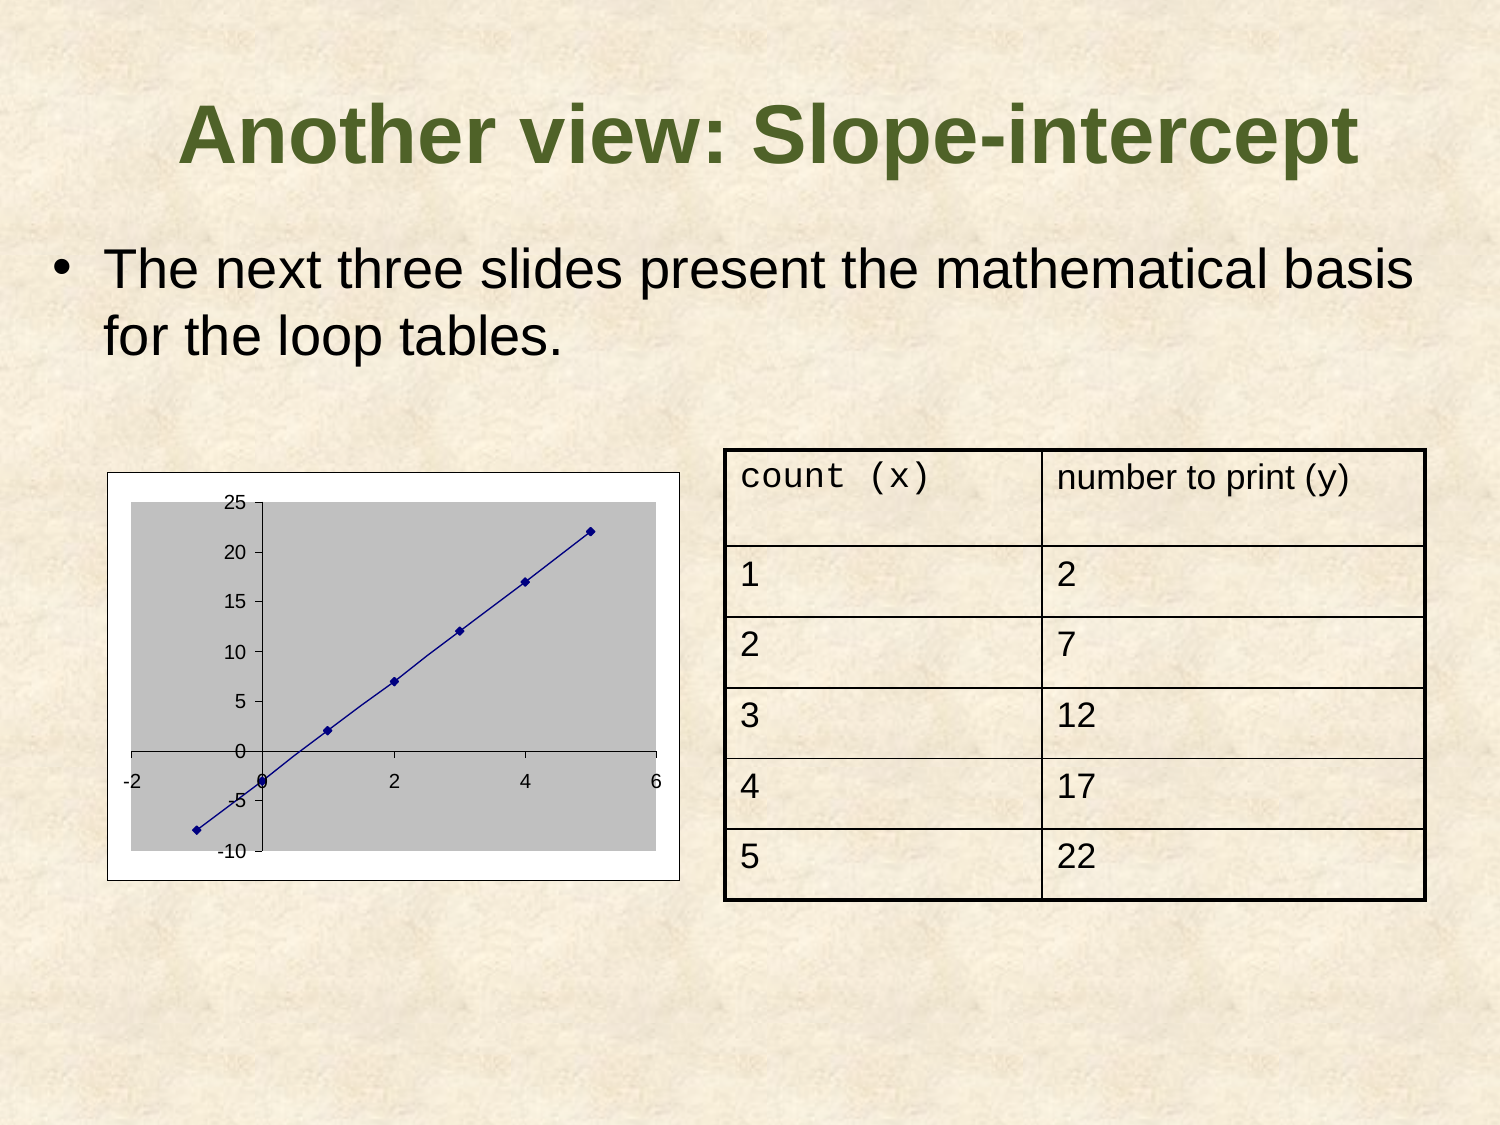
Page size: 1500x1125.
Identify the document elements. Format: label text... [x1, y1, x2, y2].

list The next three slides present the mathematical basis for the loop tables. [37, 224, 1500, 375]
table_header count (x) [727, 452, 1041, 545]
table_cell 5 [727, 830, 1041, 898]
table_cell 17 [1043, 759, 1423, 828]
table_header number to print (y) [1043, 452, 1423, 545]
table_cell 3 [727, 689, 1041, 758]
table_cell 2 [727, 618, 1041, 687]
table_cell 12 [1043, 689, 1423, 758]
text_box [99, 464, 688, 888]
table_cell 2 [1043, 547, 1423, 616]
table_cell 1 [727, 547, 1041, 616]
table_cell 4 [727, 759, 1041, 828]
table_cell 22 [1043, 830, 1423, 898]
title Another view: Slope-intercept [75, 72, 1463, 188]
table_cell 7 [1043, 618, 1423, 687]
